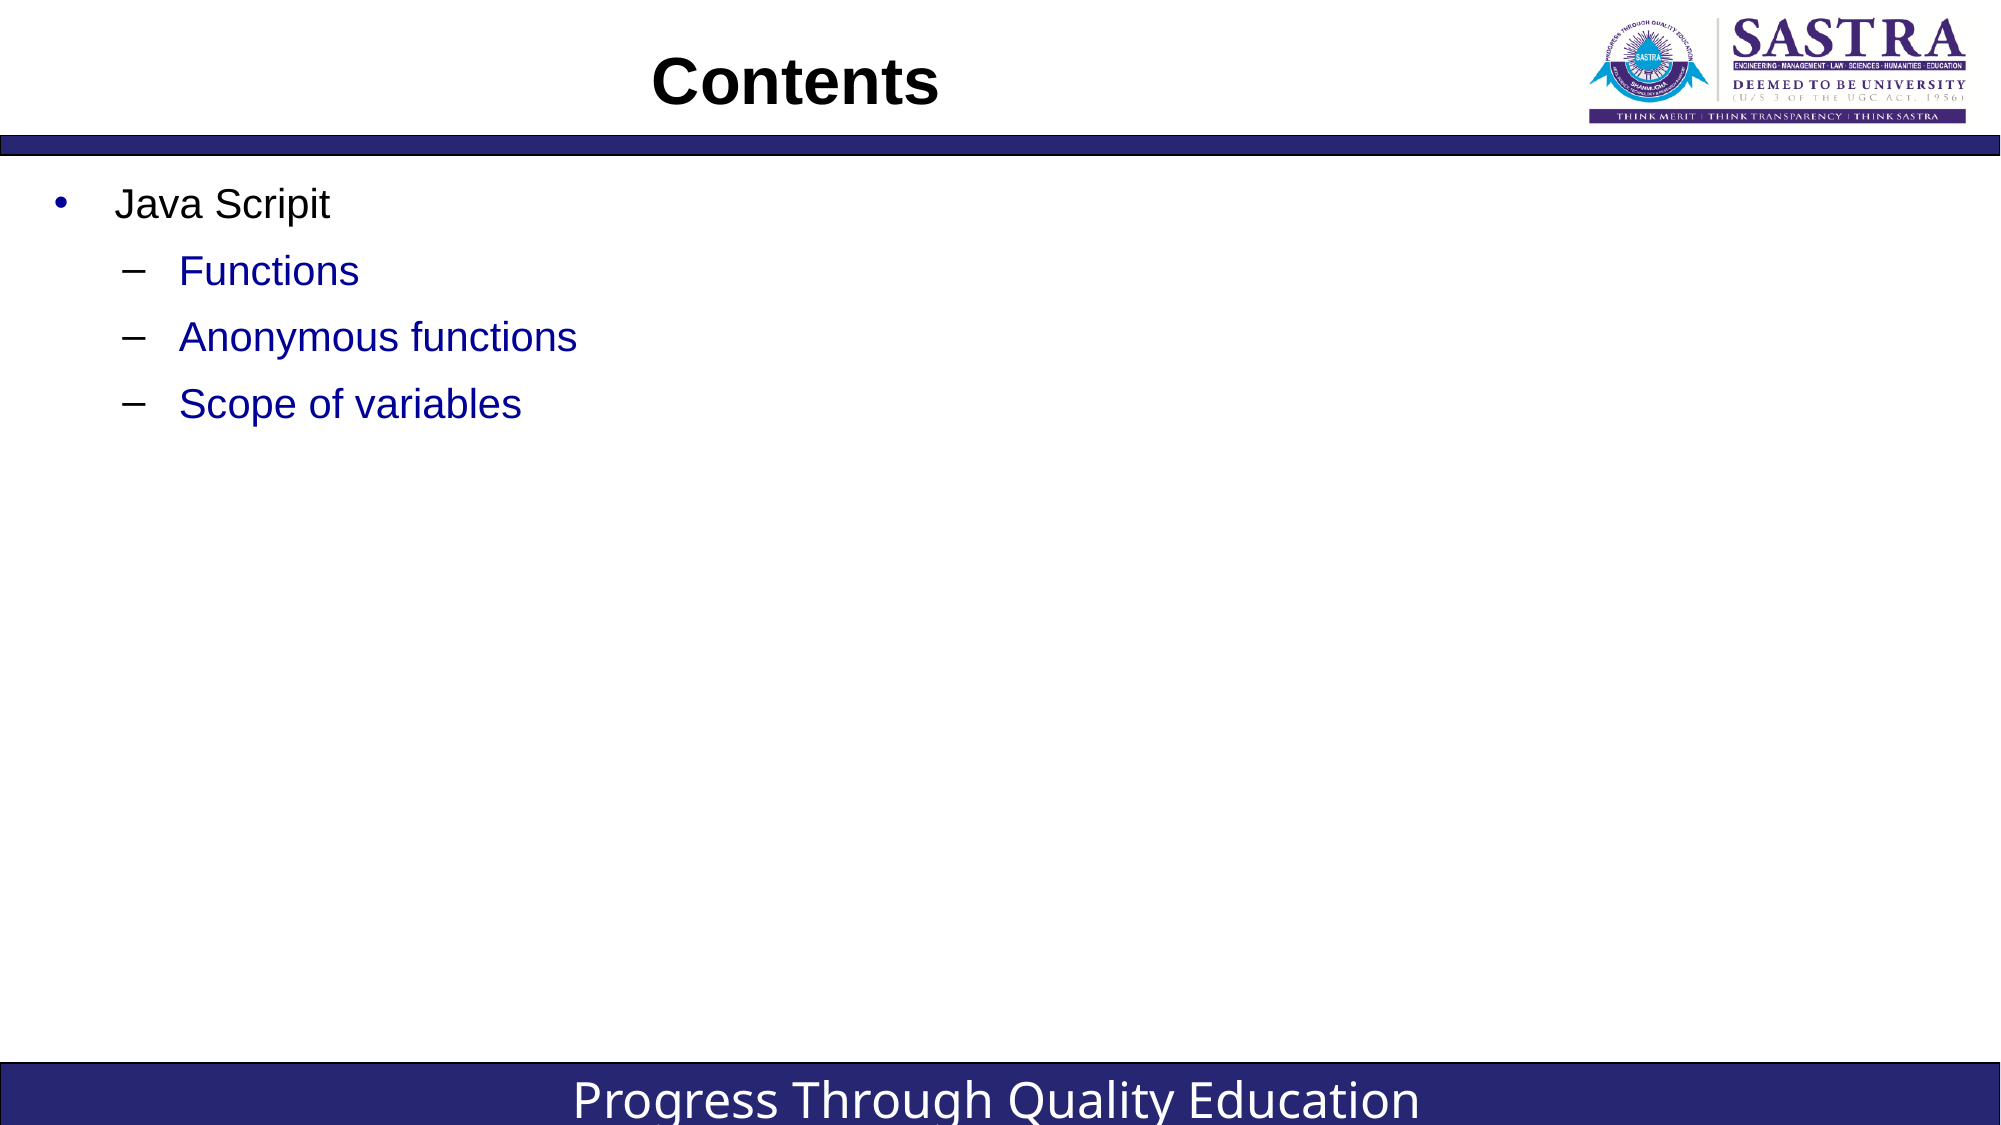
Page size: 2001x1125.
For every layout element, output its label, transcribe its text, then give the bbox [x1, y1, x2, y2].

title Contents [37, 29, 1556, 119]
picture [1566, 10, 1989, 130]
list Java Scripit Functions Anonymous functions Scope of variables [33, 162, 1967, 1032]
